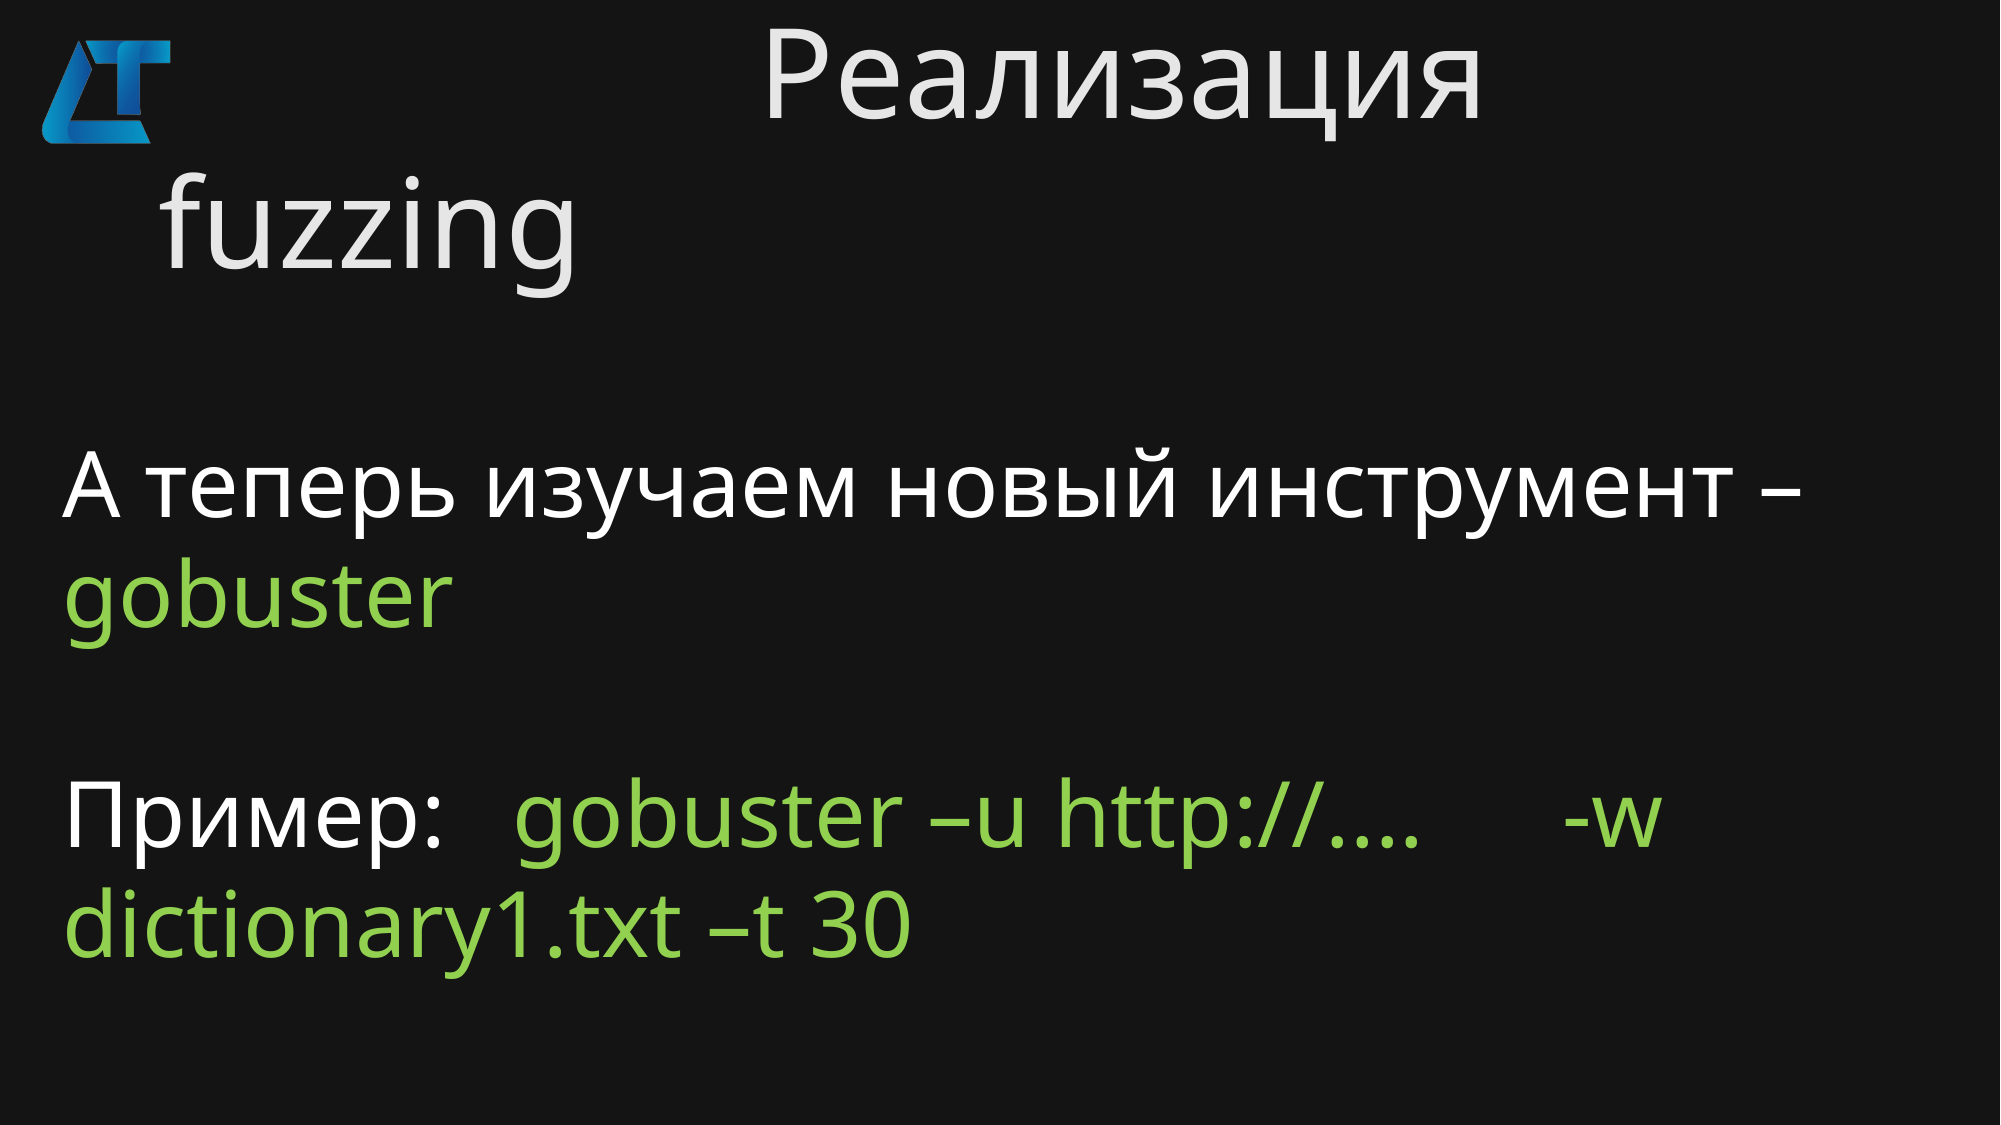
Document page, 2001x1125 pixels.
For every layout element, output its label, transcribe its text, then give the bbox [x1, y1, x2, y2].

title Реализация fuzzing [68, 35, 1932, 253]
text_box А теперь изучаем новый инструмент – gobuster Пример: gobuster –u http://.... -w dictionary1.txt –t 30 [47, 418, 1953, 984]
picture [0, 0, 214, 200]
